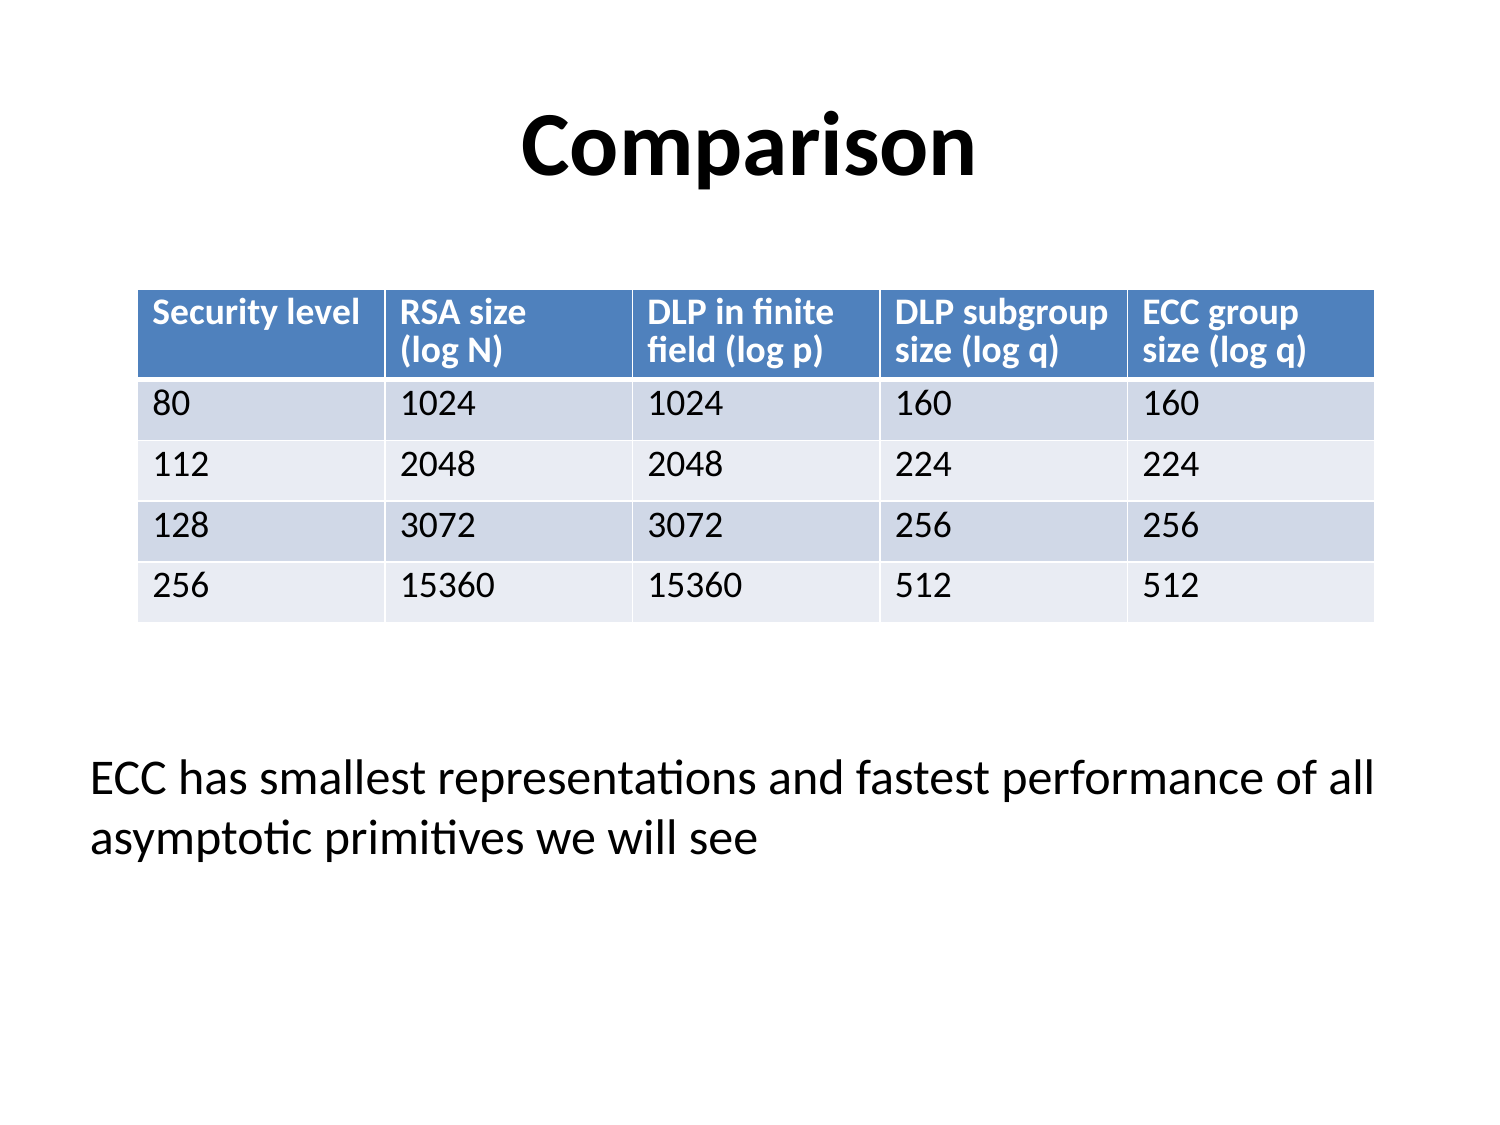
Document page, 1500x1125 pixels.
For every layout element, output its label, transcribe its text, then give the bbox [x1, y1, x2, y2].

table_header RSA size (log N) [386, 290, 632, 377]
table_cell 112 [138, 441, 384, 500]
table_cell 3072 [633, 502, 879, 561]
table_header ECC group size (log q) [1128, 290, 1374, 377]
table_cell 256 [881, 502, 1127, 561]
table_cell 160 [881, 382, 1127, 440]
table_cell 128 [138, 502, 384, 561]
table_cell 256 [1128, 502, 1374, 561]
table_cell 1024 [386, 382, 632, 440]
table_header Security level [138, 290, 384, 377]
table_cell 160 [1128, 382, 1374, 440]
table_cell 512 [881, 563, 1127, 622]
table_cell 224 [1128, 441, 1374, 500]
table_cell 2048 [633, 441, 879, 500]
table_cell 224 [881, 441, 1127, 500]
table_cell 256 [138, 563, 384, 622]
table_cell 1024 [633, 382, 879, 440]
table_header DLP subgroup size (log q) [881, 290, 1127, 377]
text_box ECC has smallest representations and fastest performance of all asymptotic primitives we will see [75, 737, 1463, 873]
table_cell 3072 [386, 502, 632, 561]
title Comparison [75, 45, 1425, 233]
table_cell 80 [138, 382, 384, 440]
table_cell 512 [1128, 563, 1374, 622]
table_header DLP in finite field (log p) [633, 290, 879, 377]
table_cell 2048 [386, 441, 632, 500]
table_cell 15360 [633, 563, 879, 622]
table_cell 15360 [386, 563, 632, 622]
